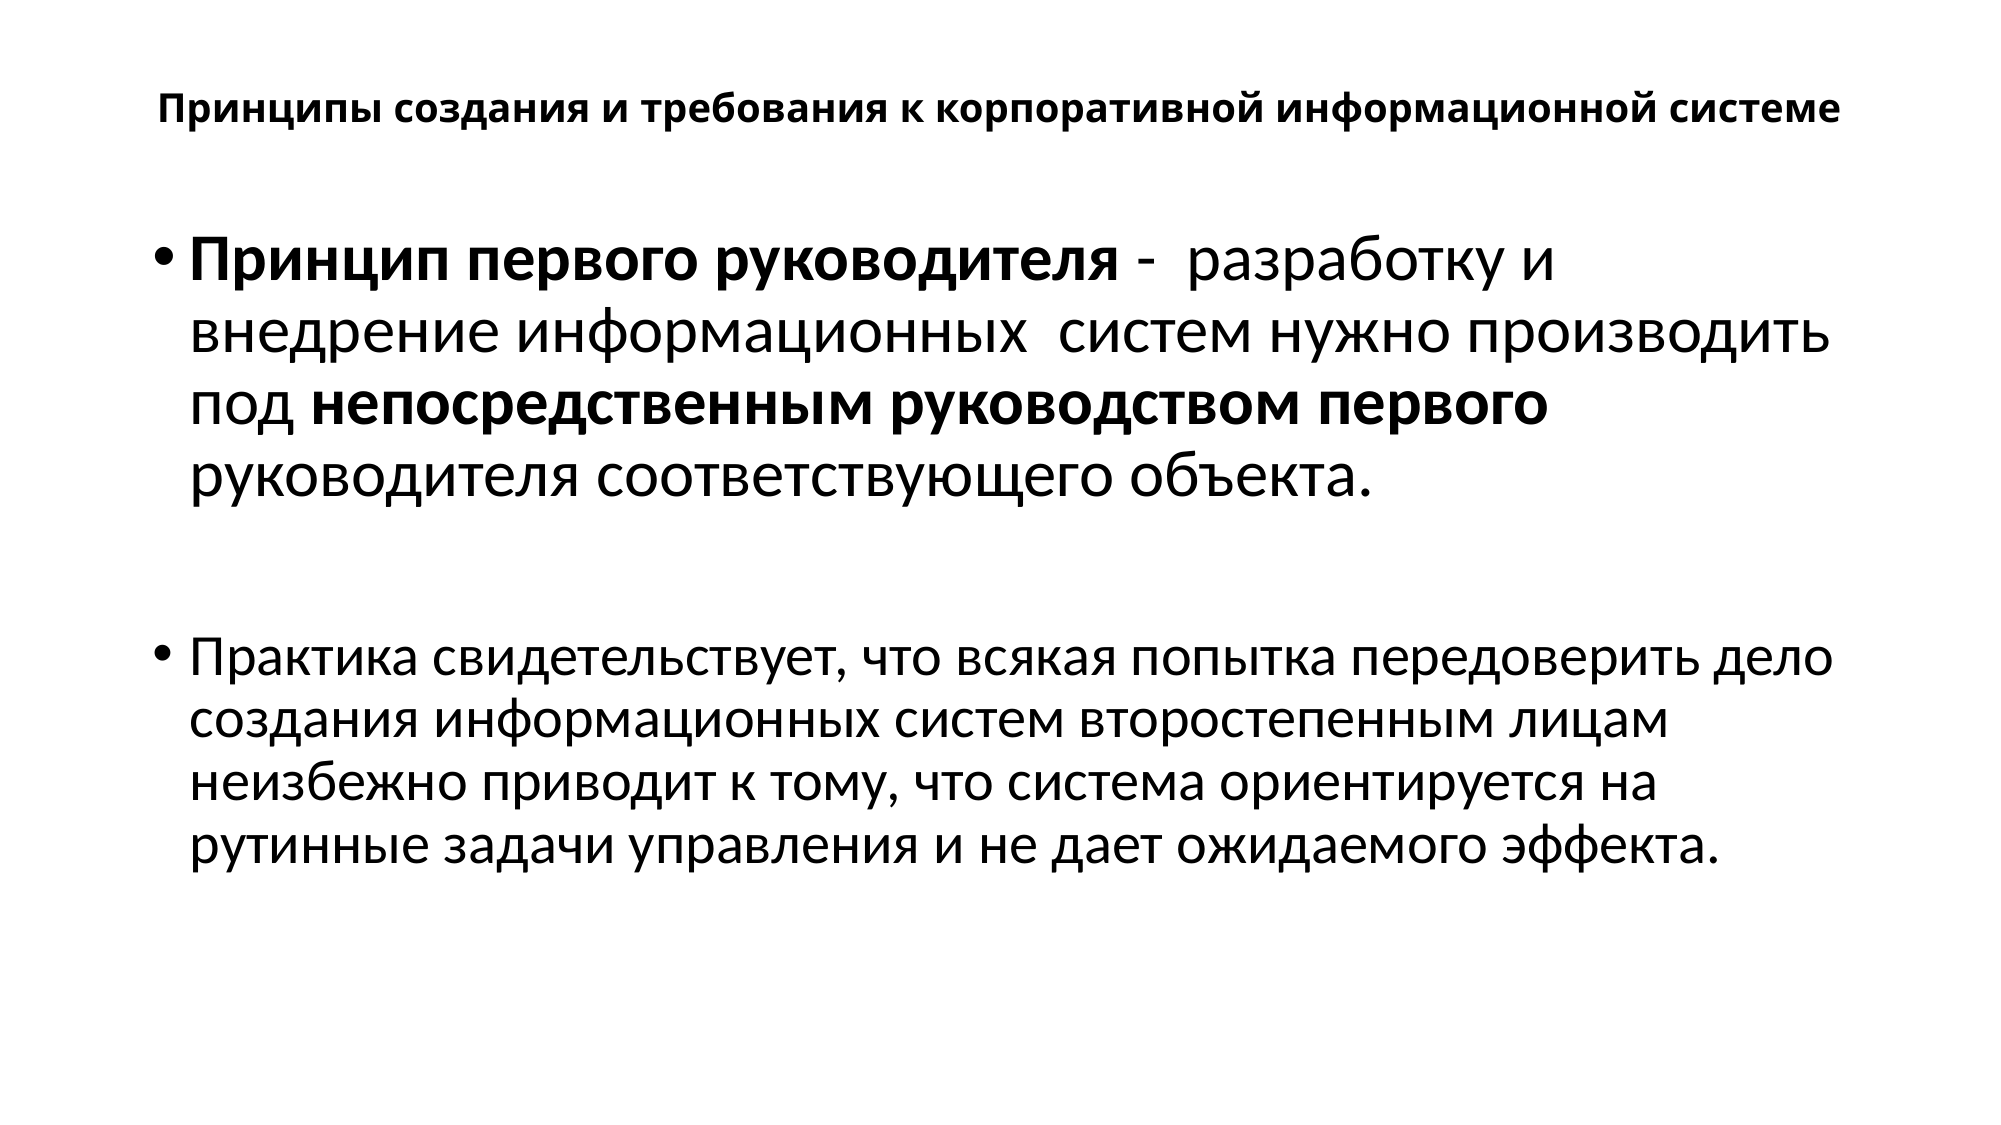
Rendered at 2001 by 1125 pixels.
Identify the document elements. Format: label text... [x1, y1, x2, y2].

title Принципы создания и требования к корпоративной информационной системе [137, 59, 1863, 160]
list Принцип первого руководителя - разработку и внедрение информационных систем нужно производить под непосредственным руководством первого руководителя соответствующего объекта. Практика свидетельствует, что всякая попытка передоверить дело создания информационных систем второстепенным лицам неизбежно приводит к тому, что система ориентируется на рутинные задачи управления и не дает ожидаемого эффекта. [137, 215, 1863, 1092]
